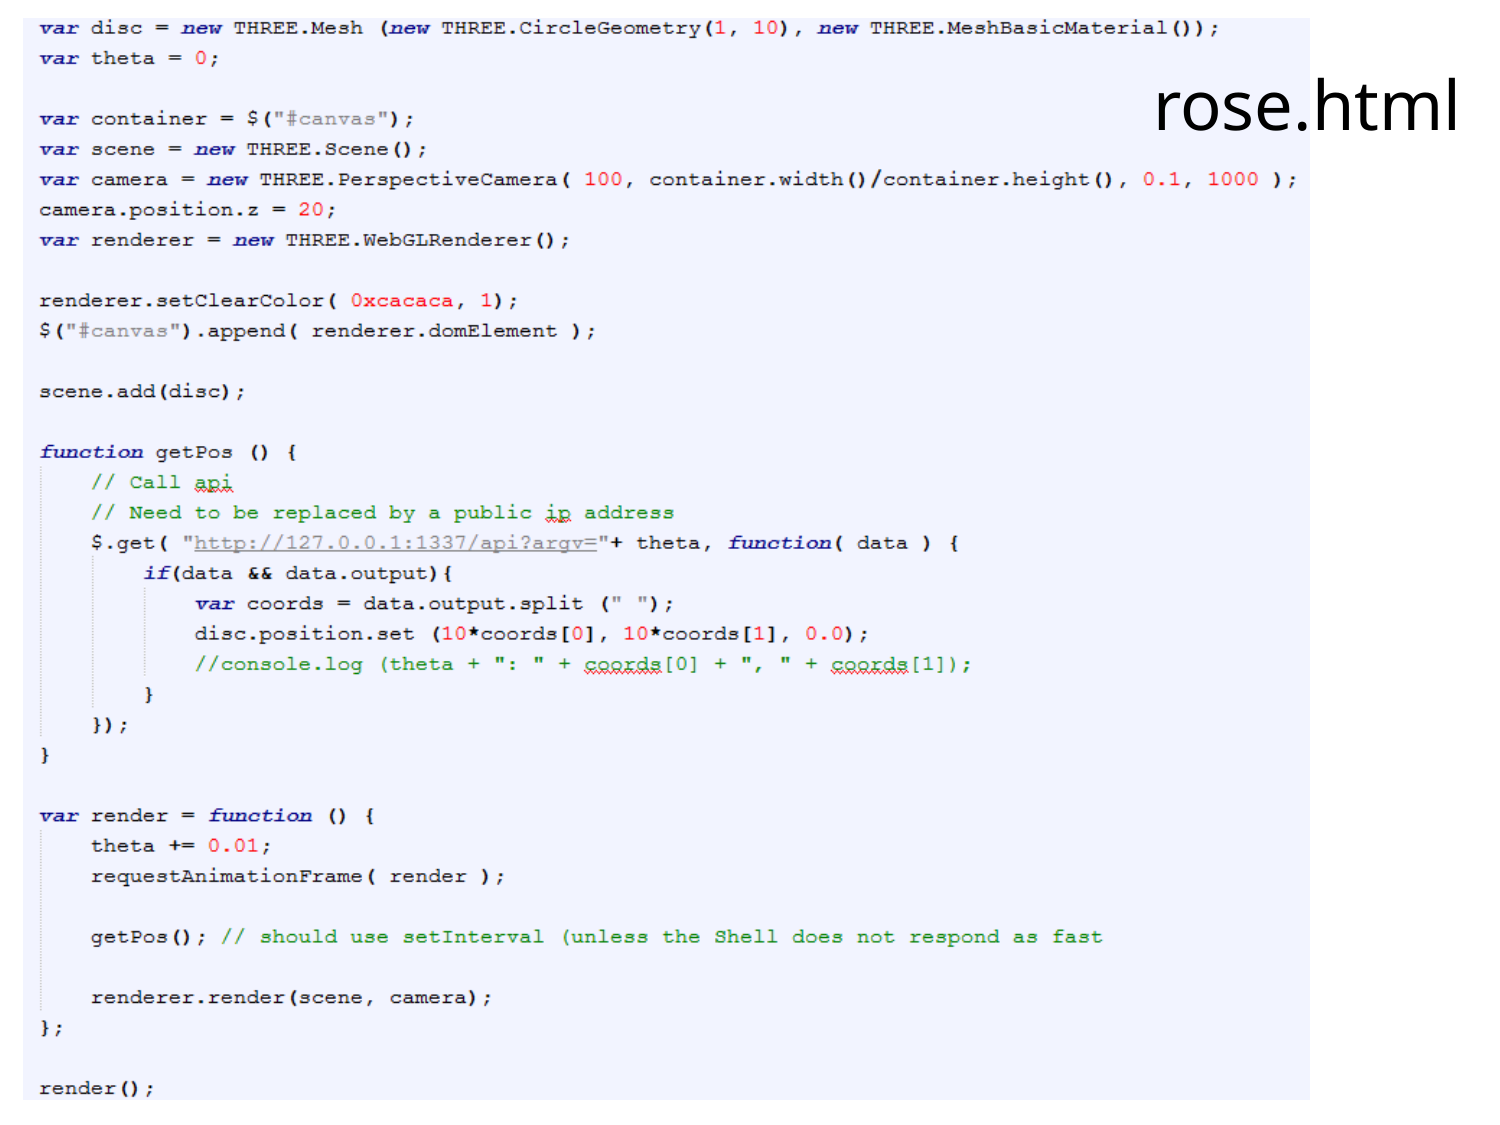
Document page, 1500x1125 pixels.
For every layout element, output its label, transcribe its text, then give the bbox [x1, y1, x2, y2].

picture [23, 18, 1310, 1100]
title rose.html [182, 0, 1477, 218]
